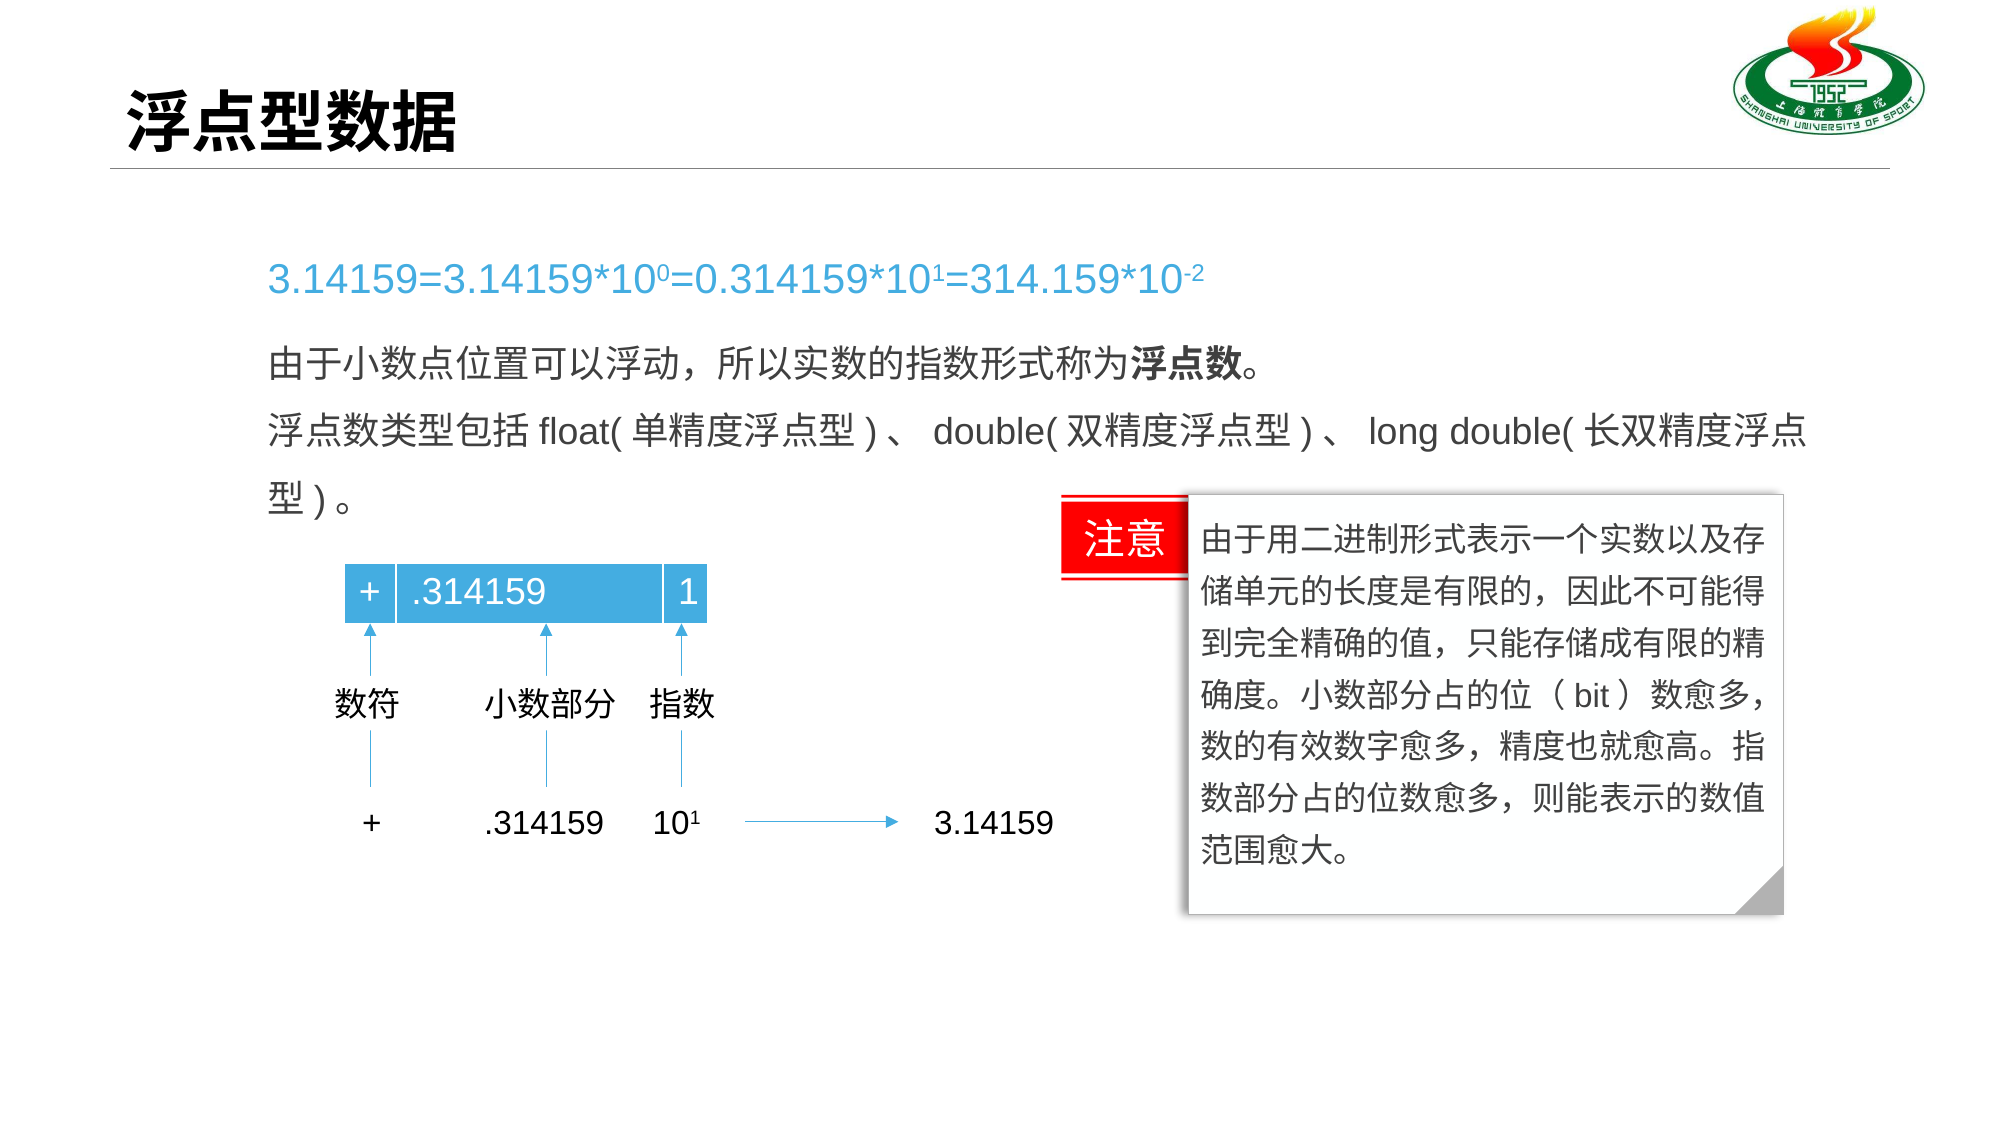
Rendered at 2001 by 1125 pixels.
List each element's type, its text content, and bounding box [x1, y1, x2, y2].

text_box 由于用二进制形式表示一个实数以及存储单元的长度是有限的，因此不可能得到完全精确的值，只能存储成有限的精确度。小数部分占的位（bit）数愈多，数的有效数字愈多，精度也就愈高。指数部分占的位数愈多，则能表示的数值范围愈大。 [1188, 494, 1785, 916]
table_header + [345, 564, 395, 623]
text_box 3.14159=3.14159*100=0.314159*101=314.159*10-2 [252, 244, 1409, 310]
text_box [1731, 862, 1785, 916]
text_box 数符 小数部分 指数 [682, 675, 763, 731]
title 浮点型数据 [109, 0, 1890, 169]
text_box + .314159 101 3.14159 [319, 793, 1155, 849]
table_header 1 [664, 564, 707, 623]
text_box 数符 小数部分 指数 [547, 675, 681, 731]
table_header .314159 [397, 564, 662, 623]
picture [1890, 0, 1927, 135]
text_box 由于小数点位置可以浮动，所以实数的指数形式称为浮点数。 浮点数类型包括float(单精度浮点型)、double(双精度浮点型)、long double(长双精度浮点型)。 [252, 310, 1825, 595]
text_box 注意 [1060, 577, 1175, 581]
text_box 数符 小数部分 指数 [371, 675, 546, 731]
text_box 数符 小数部分 指数 [319, 675, 370, 731]
text_box 注意 [1060, 501, 1175, 575]
text_box 注意 [1060, 494, 1176, 499]
